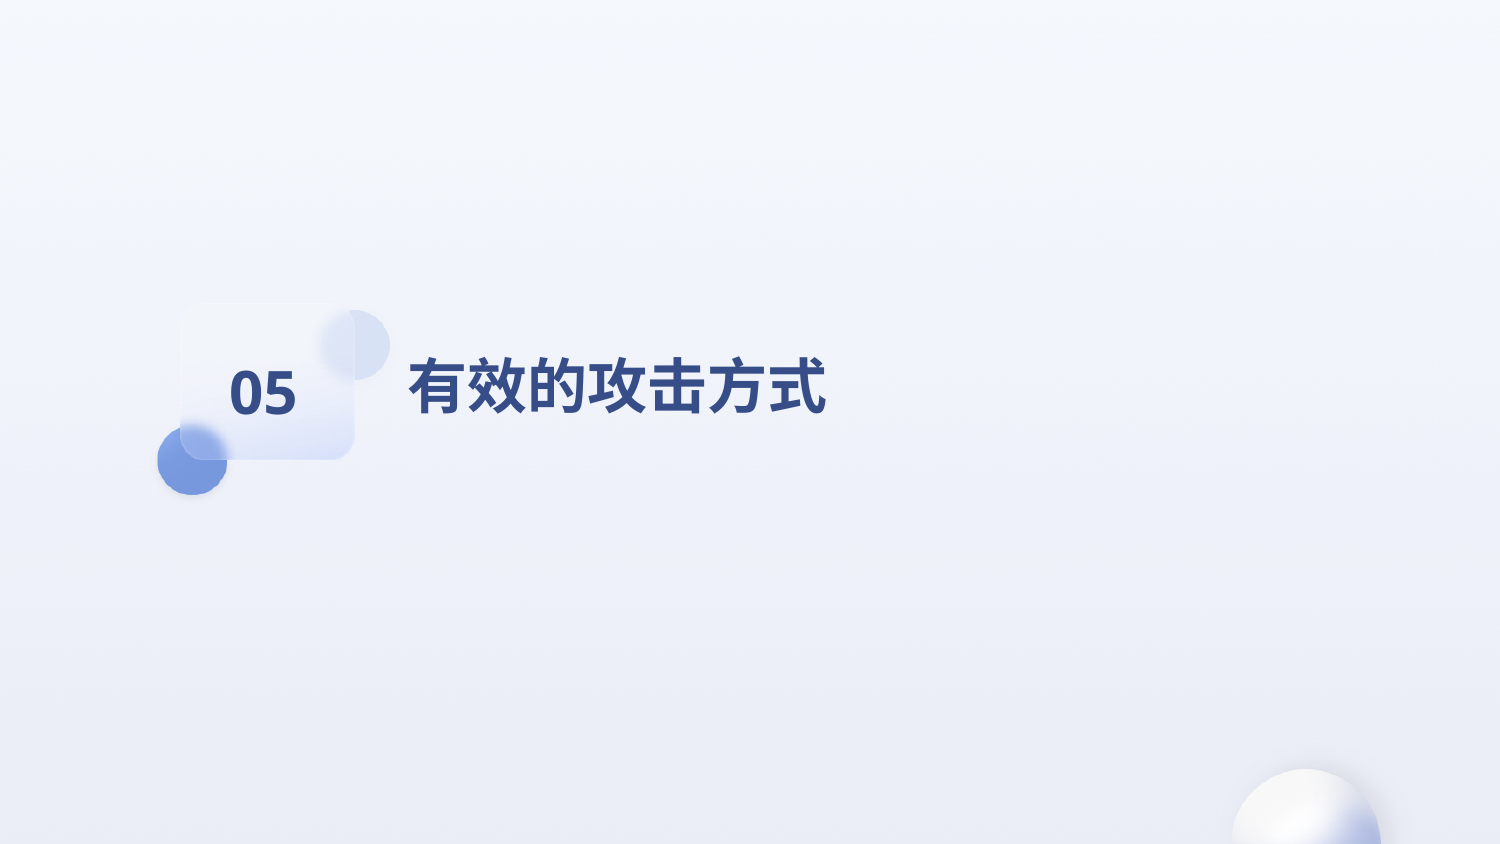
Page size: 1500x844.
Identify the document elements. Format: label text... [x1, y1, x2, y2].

text_box 有效的攻击方式 [391, 323, 1425, 437]
picture [0, 0, 1500, 844]
text_box 05 [202, 338, 325, 443]
